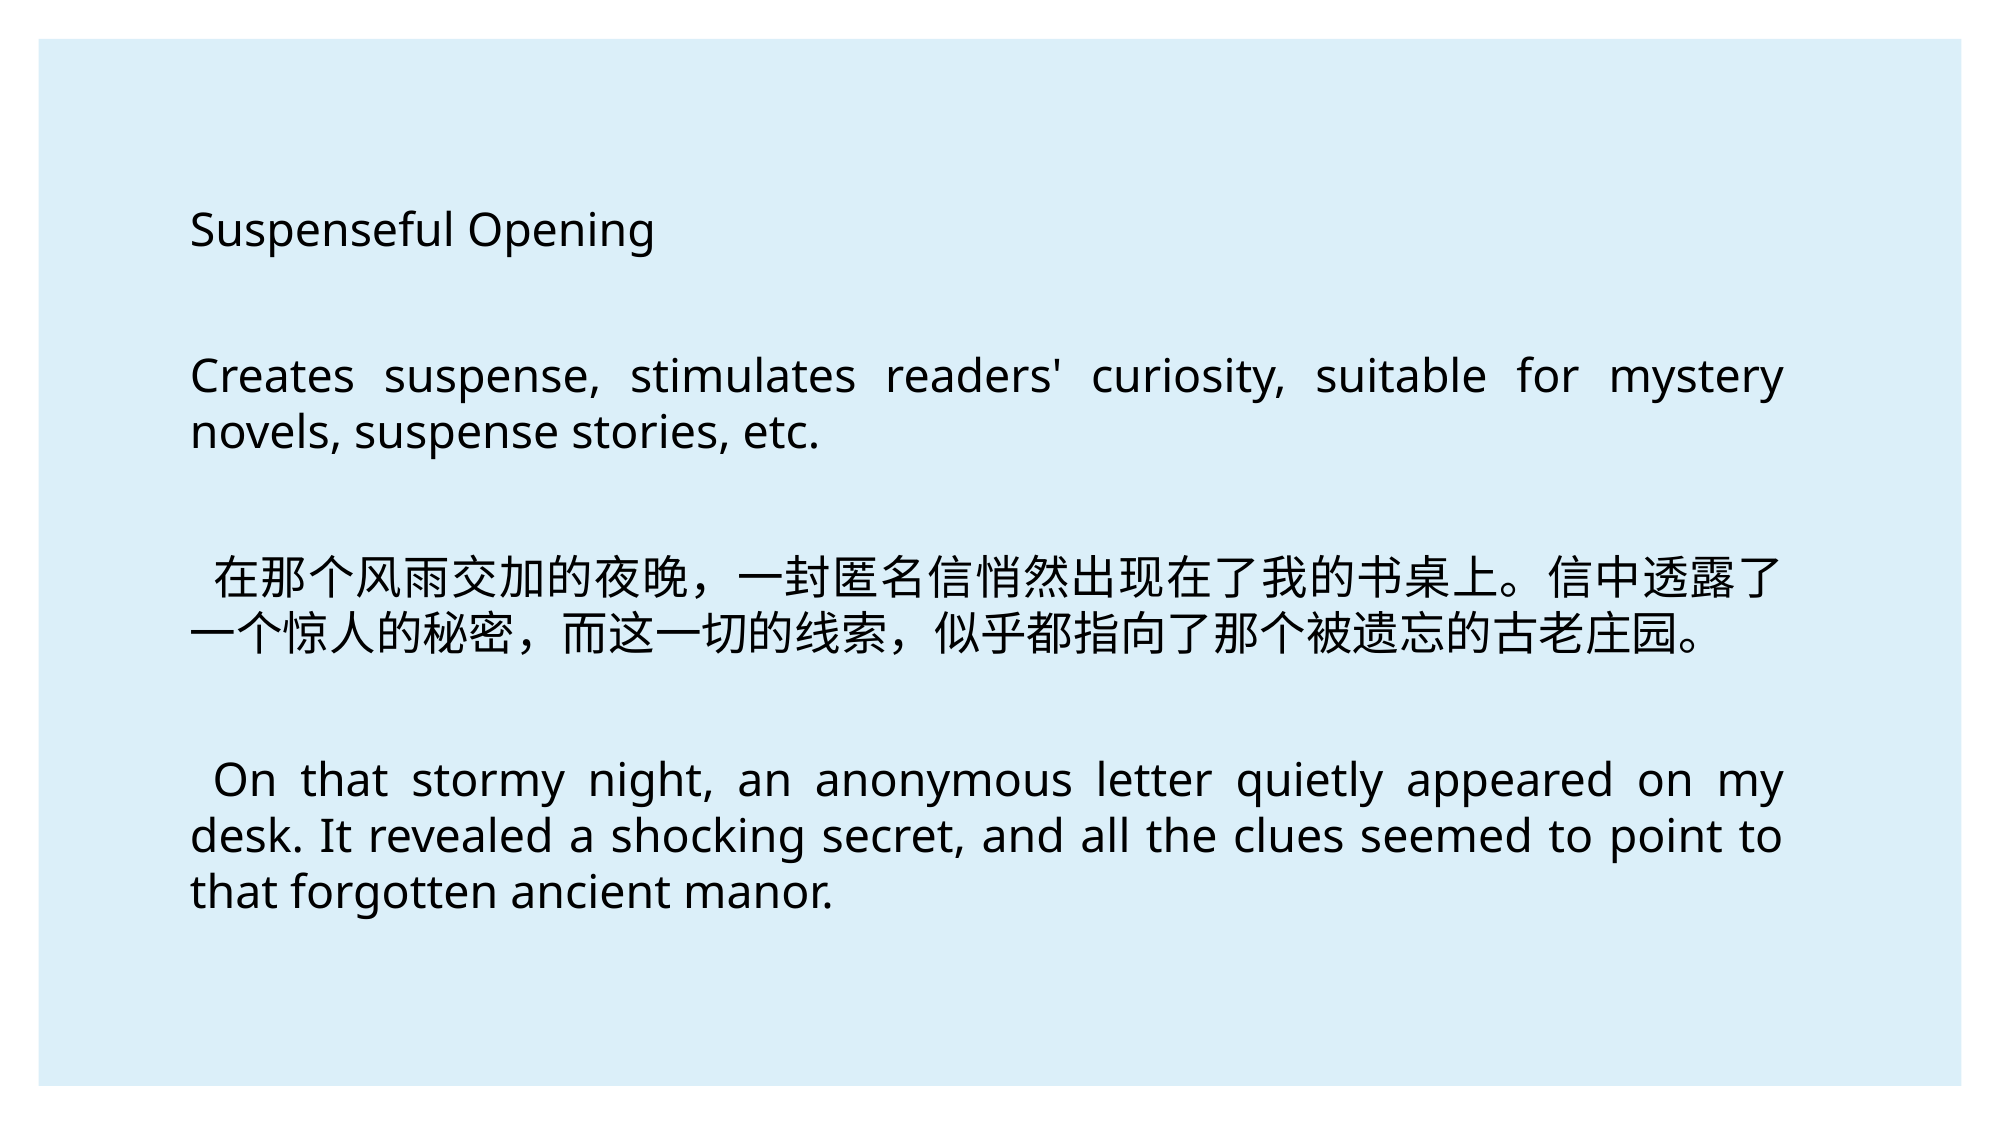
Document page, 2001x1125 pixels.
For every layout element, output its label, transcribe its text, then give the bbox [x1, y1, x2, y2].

title [174, 105, 1825, 331]
list Suspenseful Opening Creates suspense, stimulates readers' curiosity, suitable for mystery novels, suspense stories, etc. 在那个风雨交加的夜晚，一封匿名信悄然出现在了我的书桌上。信中透露了一个惊人的秘密，而这一切的线索，似乎都指向了那个被遗忘的古老庄园。 On that stormy night, an anonymous letter quietly appeared on my desk. It revealed a shocking secret, and all the clues seemed to point to that forgotten ancient manor. [174, 192, 1800, 1006]
